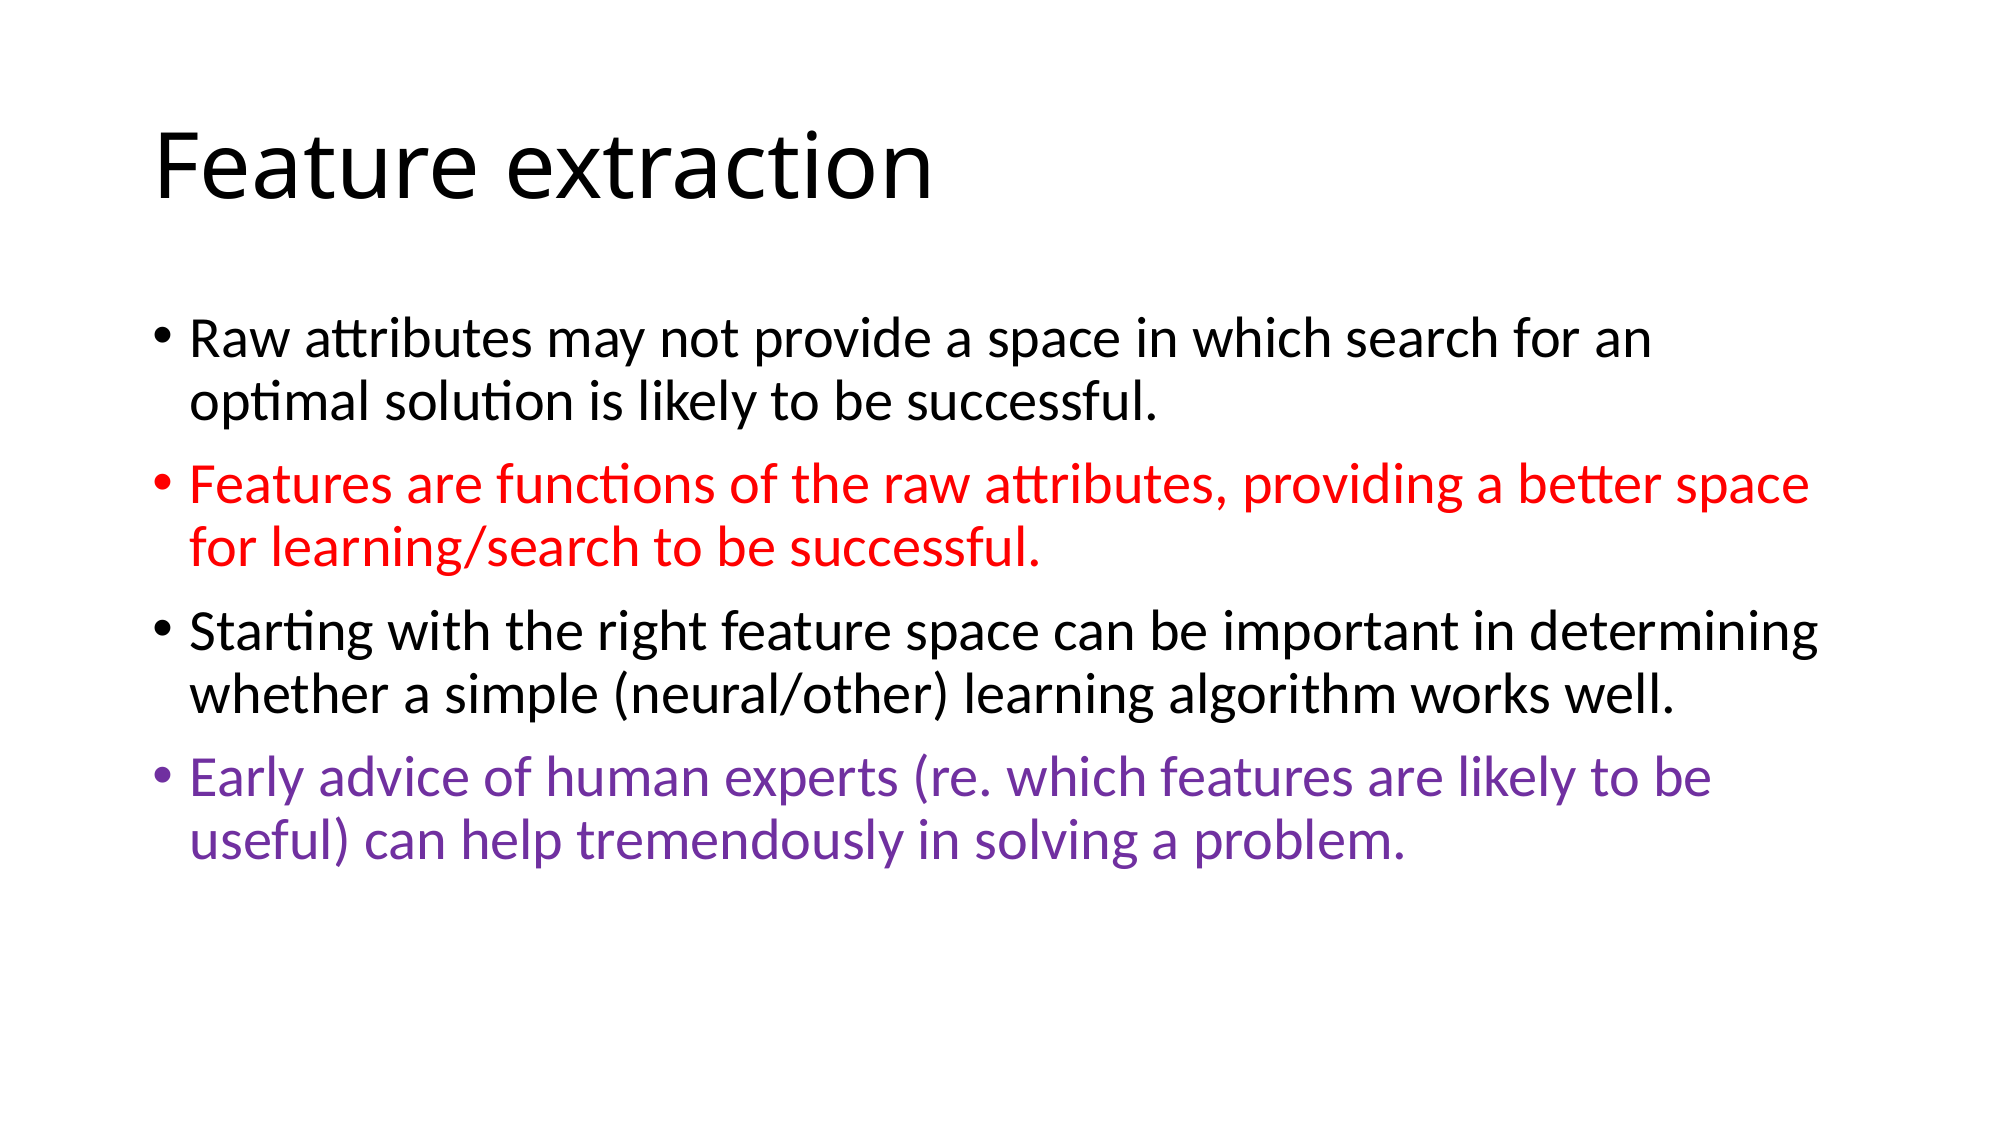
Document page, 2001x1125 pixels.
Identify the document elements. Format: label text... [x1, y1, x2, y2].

title Feature extraction [137, 59, 1863, 278]
list Raw attributes may not provide a space in which search for an optimal solution is likely to be successful. Features are functions of the raw attributes, providing a better space for learning/search to be successful. Starting with the right feature space can be important in determining whether a simple (neural/other) learning algorithm works well. Early advice of human experts (re. which features are likely to be useful) can help tremendously in solving a problem. [137, 299, 1863, 1014]
